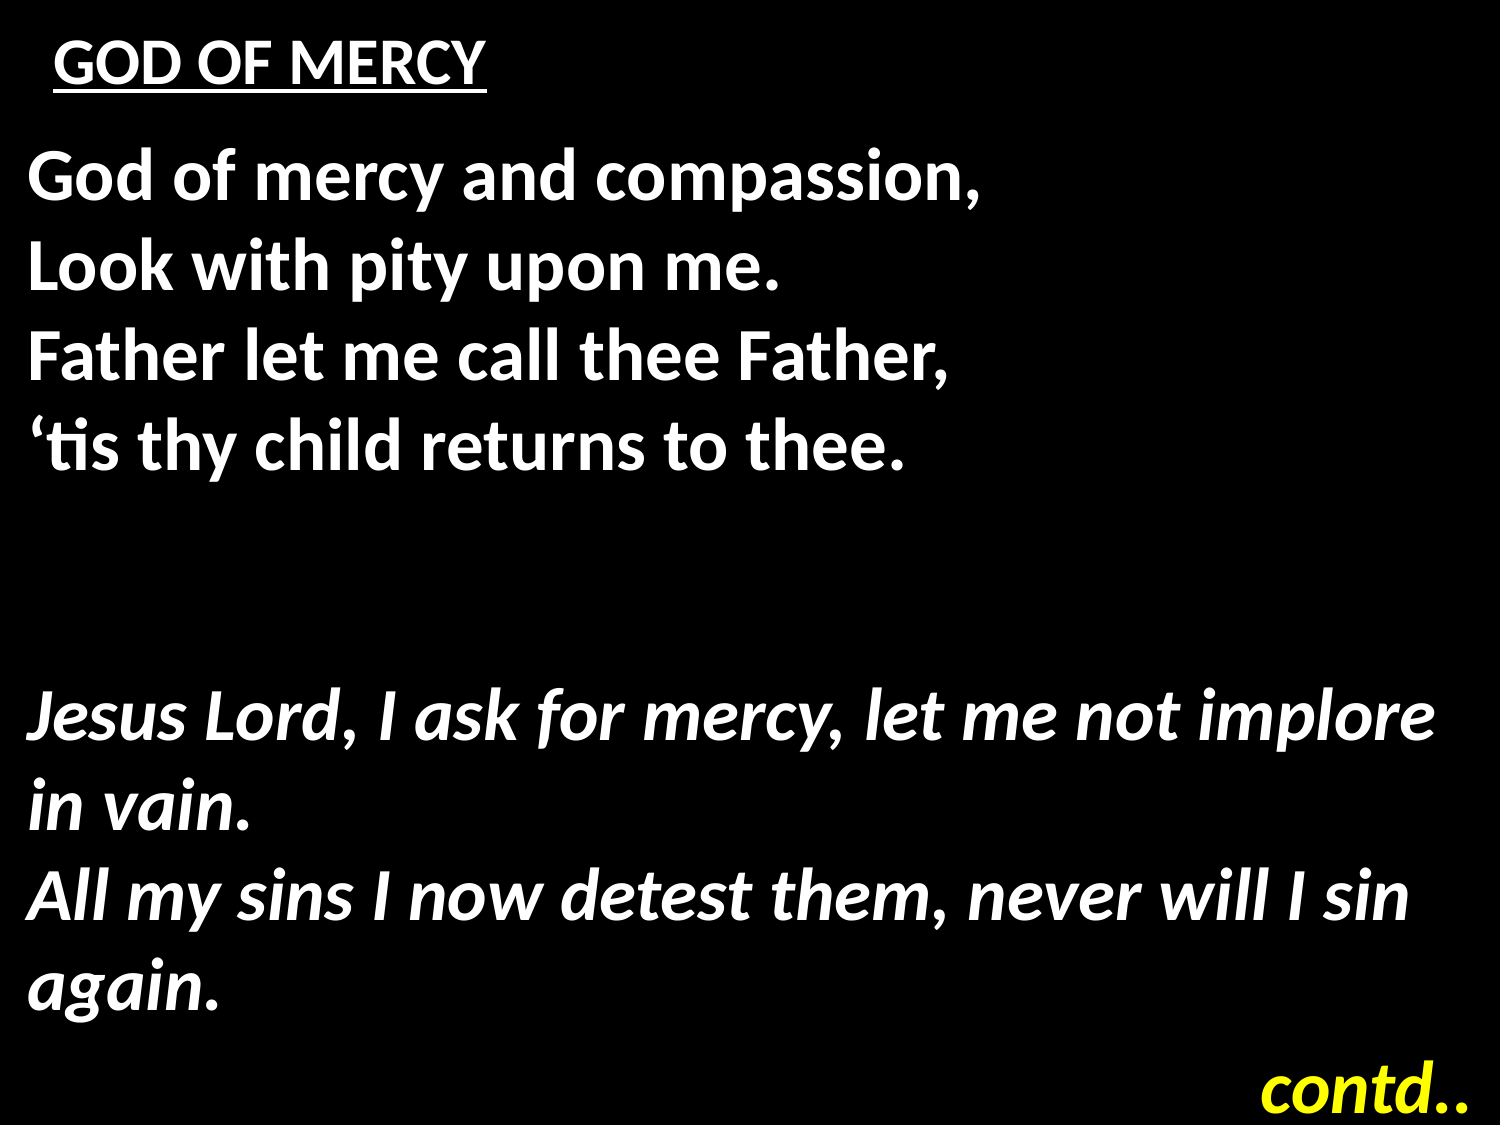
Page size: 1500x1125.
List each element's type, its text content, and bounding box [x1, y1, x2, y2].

list God of mercy and compassion, Look with pity upon me. Father let me call thee Father, ‘tis thy child returns to thee. Jesus Lord, I ask for mercy, let me not implore in vain. All my sins I now detest them, never will I sin again. [8, 125, 1489, 1116]
text_box contd.. [1245, 1042, 1500, 1125]
title GOD OF MERCY [10, 0, 1490, 117]
